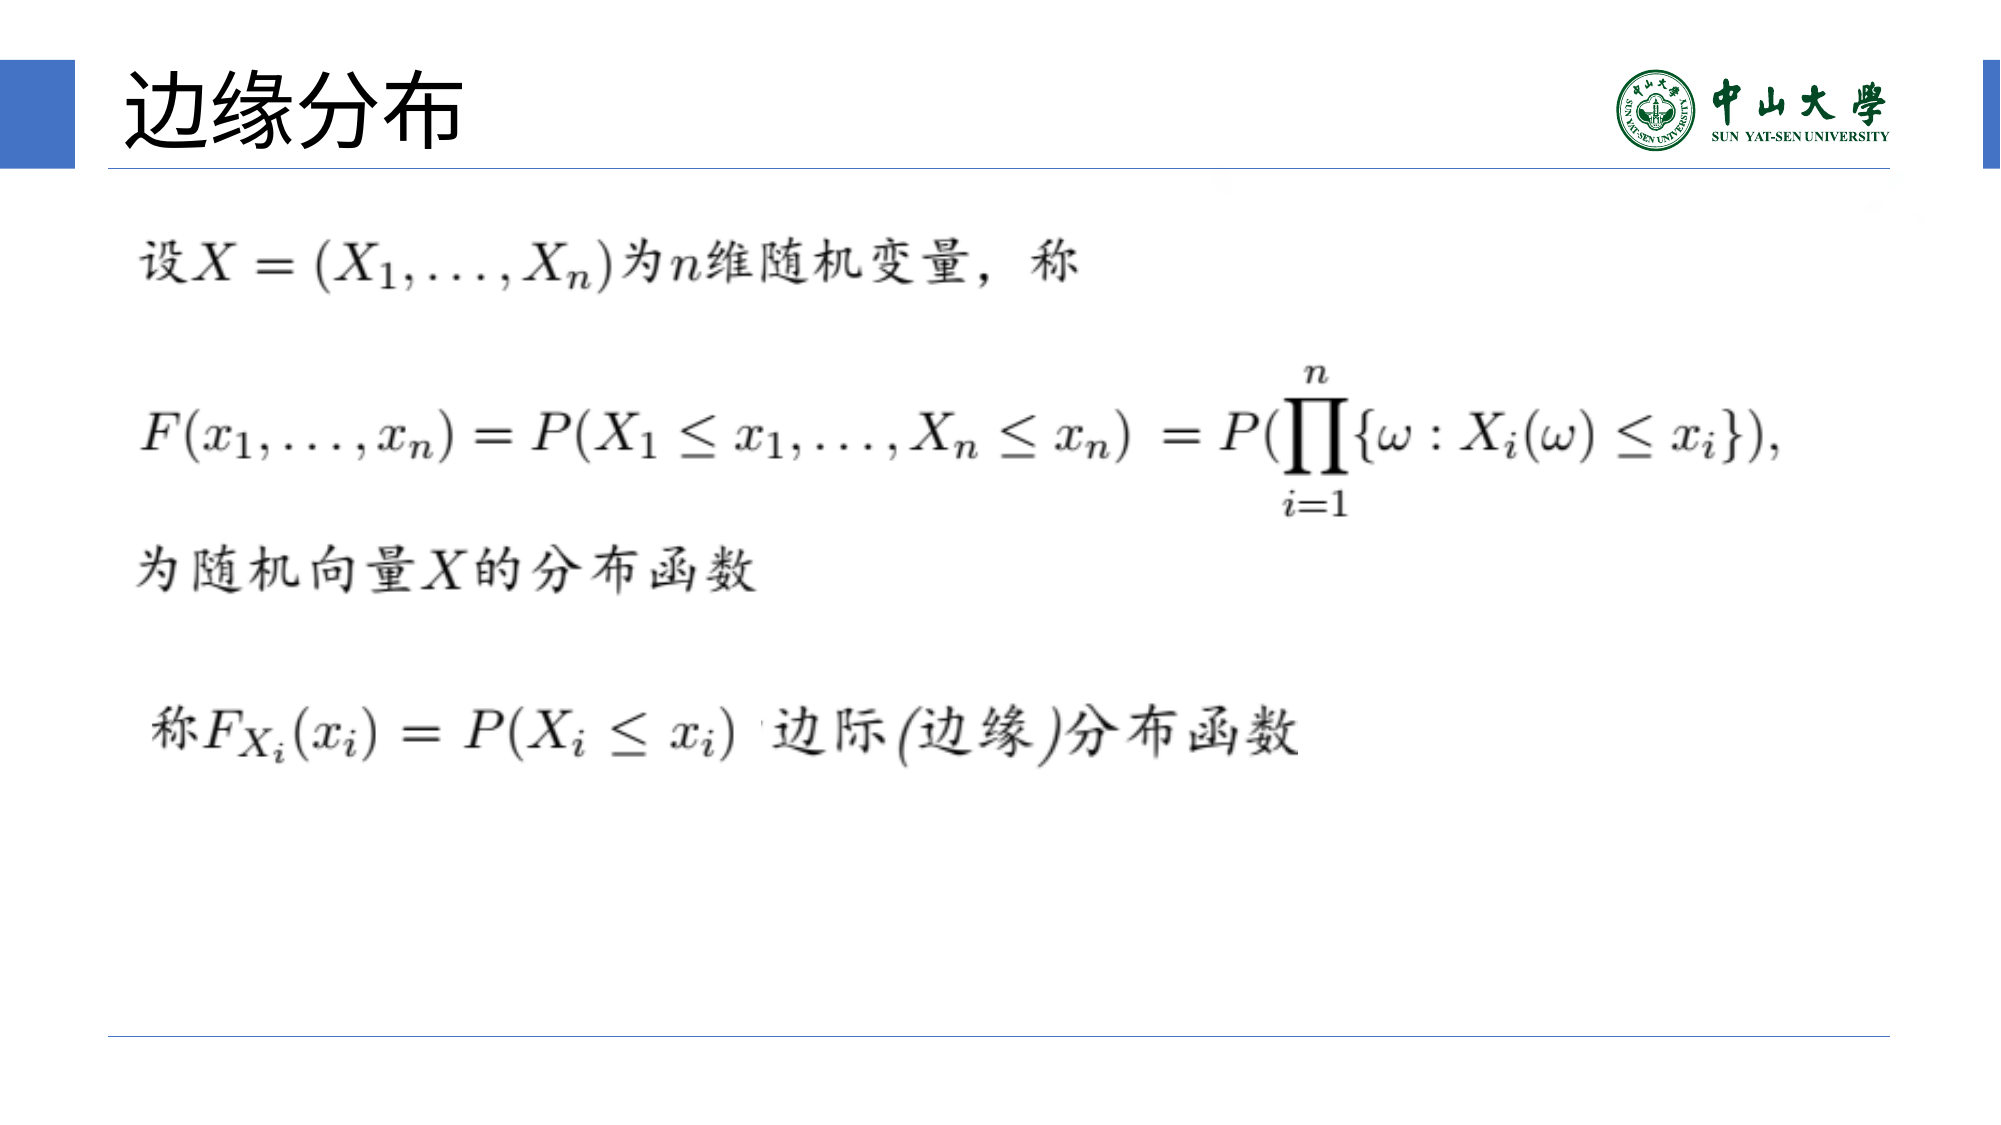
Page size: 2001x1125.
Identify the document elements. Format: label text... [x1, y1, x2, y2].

picture [151, 673, 1298, 794]
title 边缘分布 [108, 59, 1614, 169]
picture [108, 197, 1795, 621]
